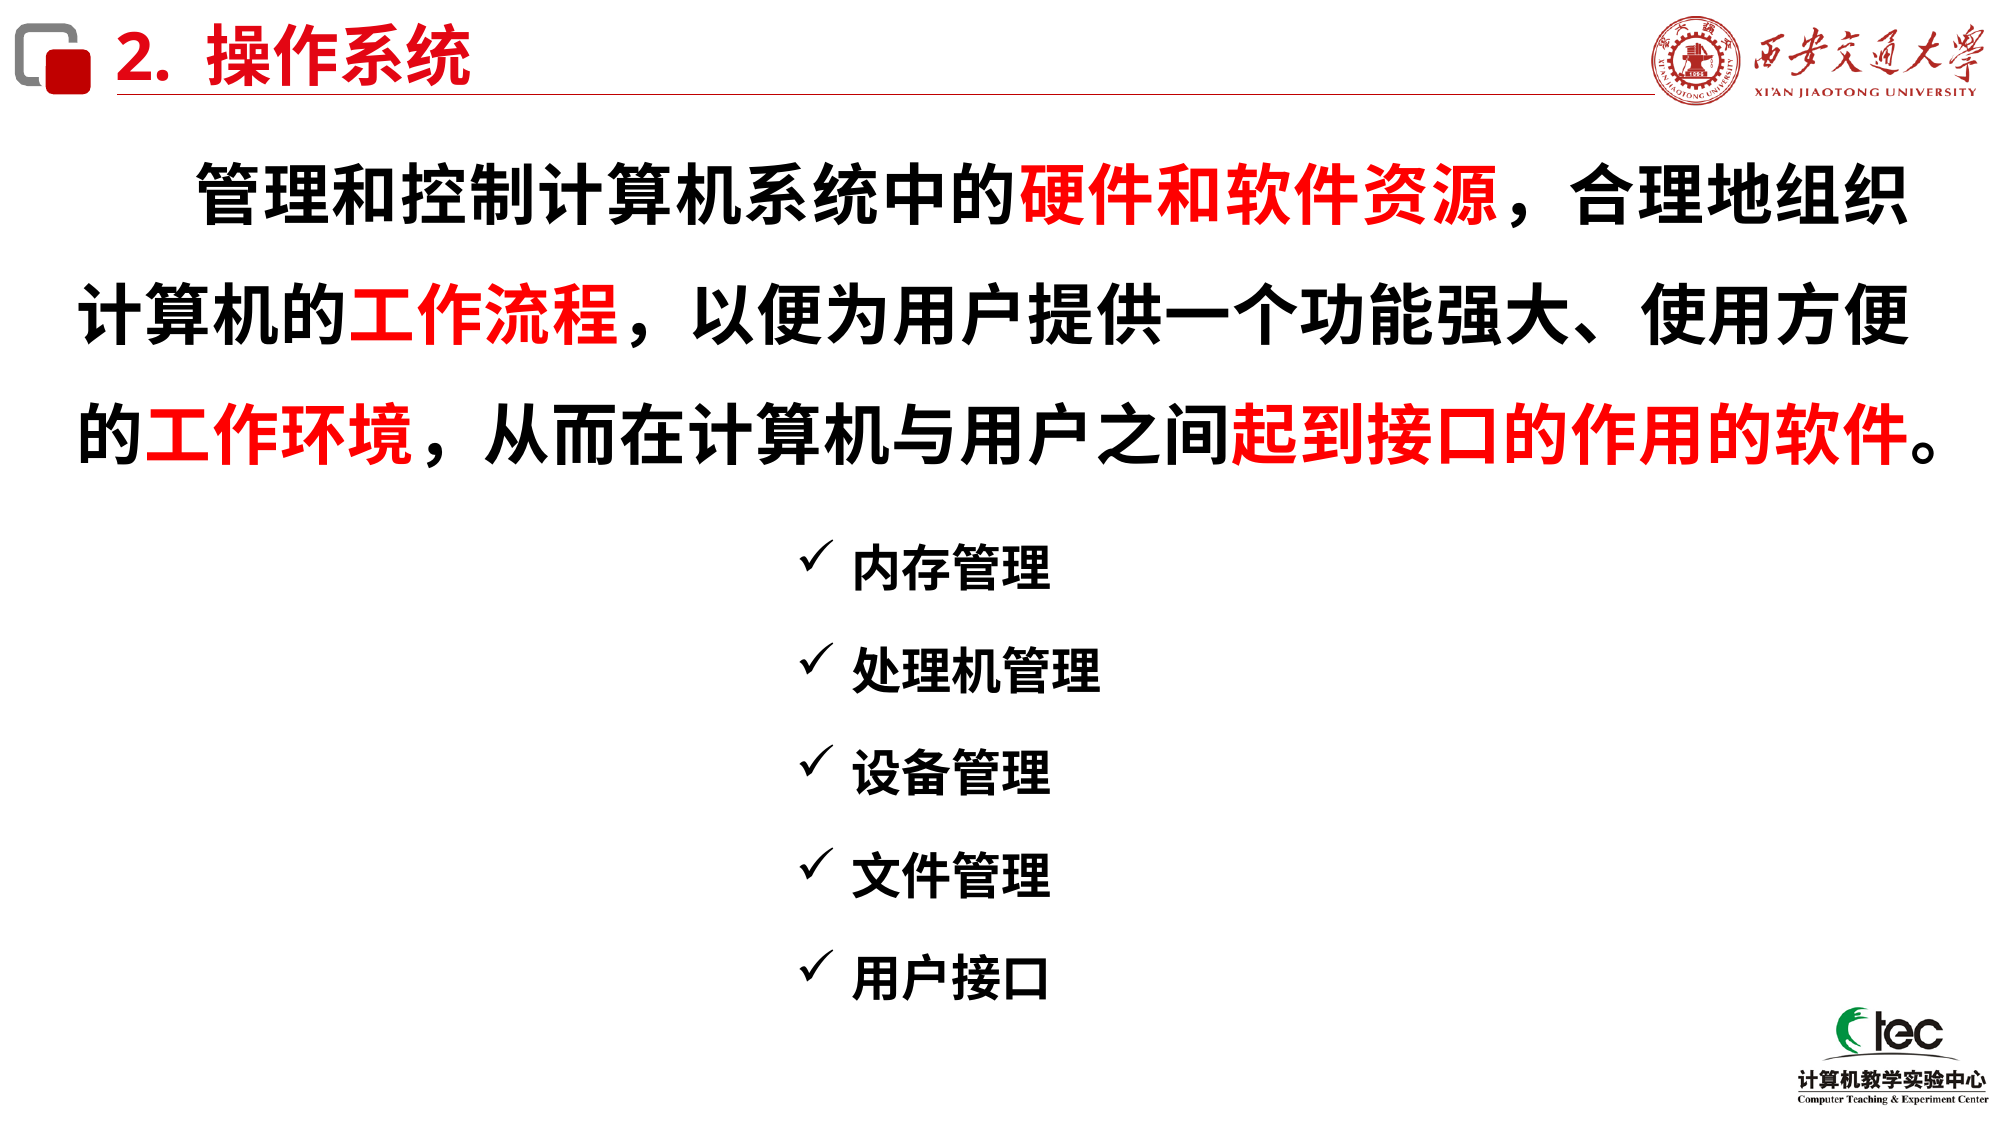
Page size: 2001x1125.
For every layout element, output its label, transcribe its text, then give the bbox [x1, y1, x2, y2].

picture [1788, 993, 2000, 1125]
text_box 2. 操作系统 [100, 6, 488, 102]
text_box 内存管理 处理机管理 设备管理 文件管理 用户接口 [780, 499, 1138, 1015]
picture [1647, 12, 1995, 109]
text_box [19, 27, 91, 95]
text_box 管理和控制计算机系统中的硬件和软件资源，合理地组织计算机的工作流程，以便为用户提供一个功能强大、使用方便的工作环境，从而在计算机与用户之间起到接口的作用的软件。 [61, 105, 1926, 480]
